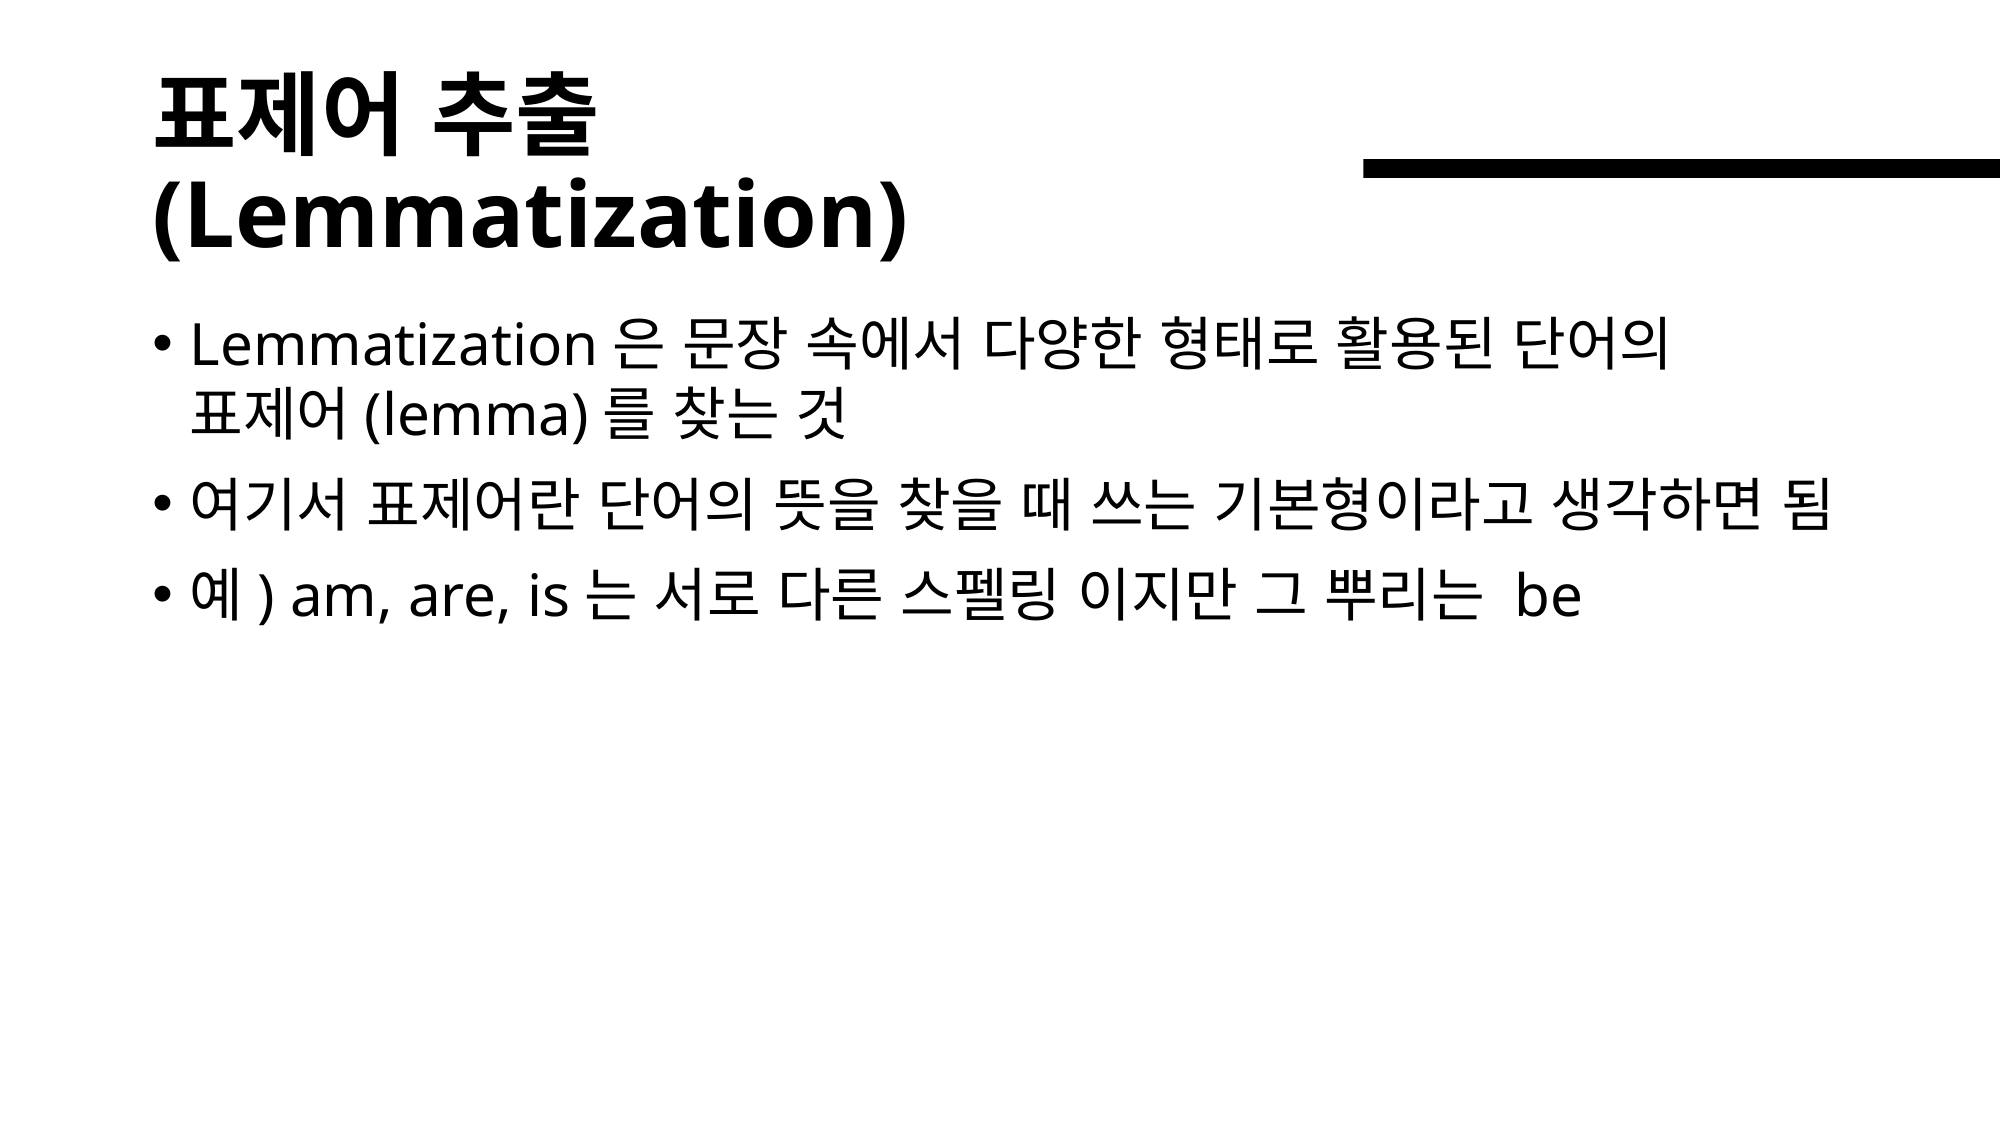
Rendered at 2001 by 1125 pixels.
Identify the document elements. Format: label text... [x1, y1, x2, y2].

title 표제어 추출(Lemmatization) [137, 59, 1364, 278]
list Lemmatization은 문장 속에서 다양한 형태로 활용된 단어의 표제어(lemma)를 찾는 것 여기서 표제어란 단어의 뜻을 찾을 때 쓰는 기본형이라고 생각하면 됨 예) am, are, is는 서로 다른 스펠링 이지만 그 뿌리는 be [137, 299, 1863, 1014]
